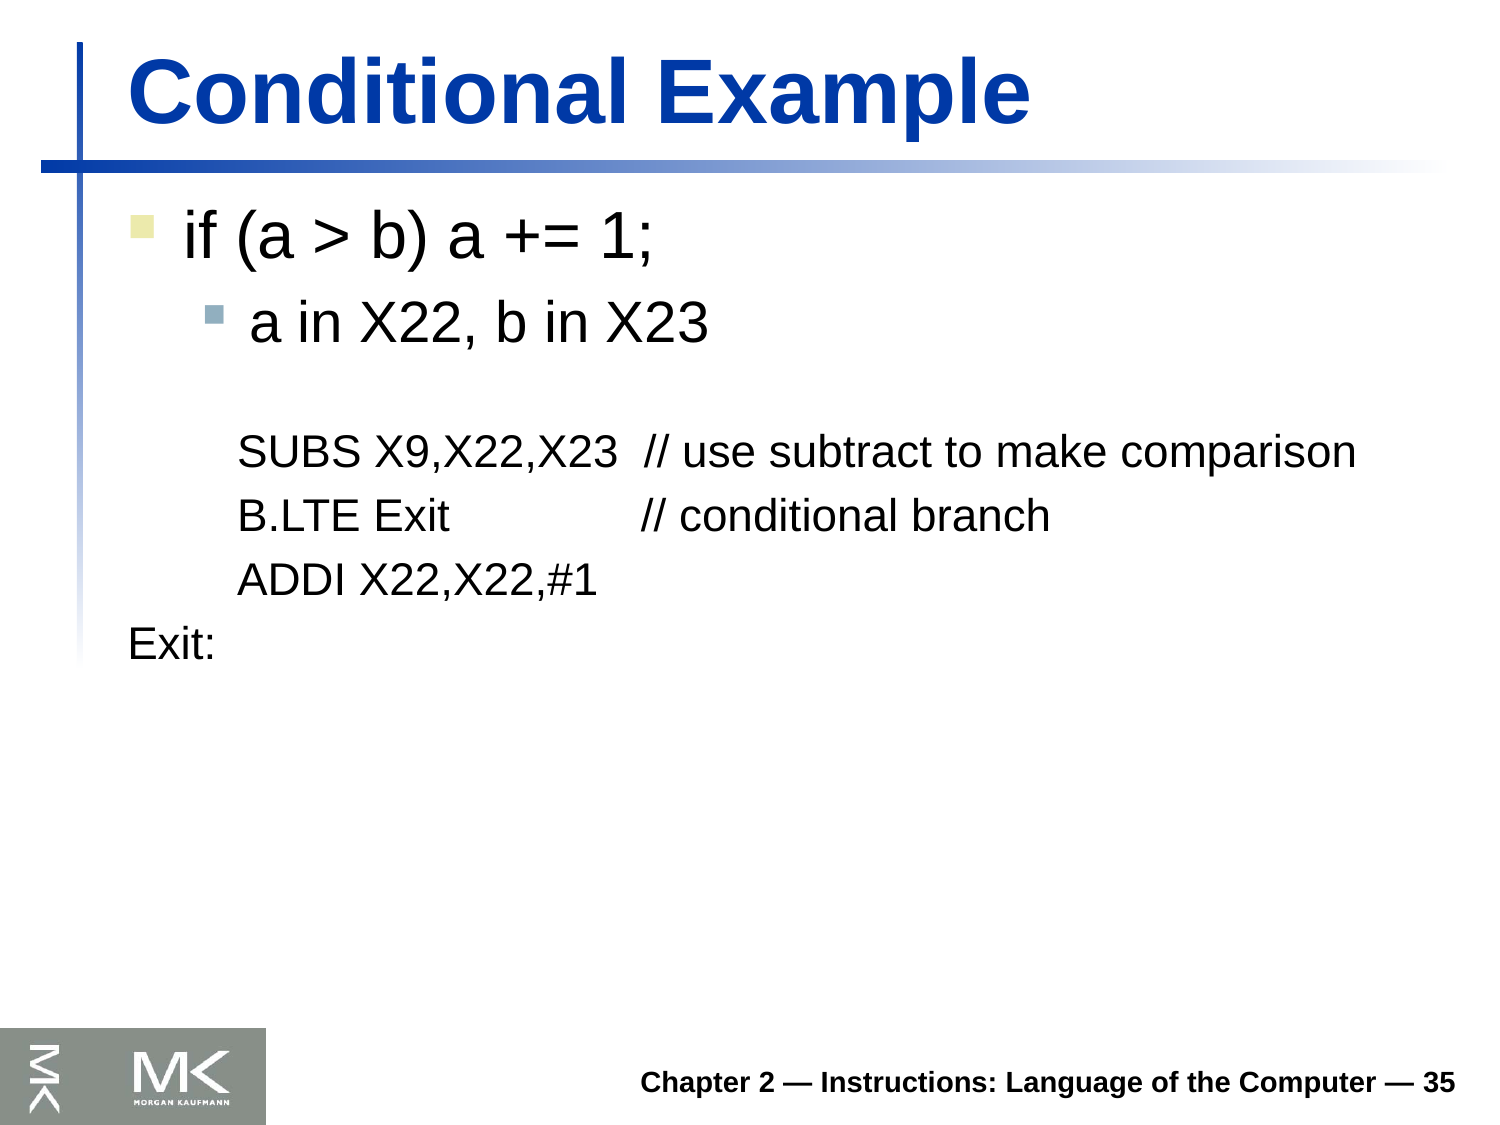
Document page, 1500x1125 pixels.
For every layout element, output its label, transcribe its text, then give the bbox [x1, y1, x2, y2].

list if (a > b) a += 1; a in X22, b in X23 SUBS X9,X22,X23 // use subtract to make comparison B.LTE Exit // conditional branch ADDI X22,X22,#1 Exit: [112, 184, 1469, 1024]
footer Chapter 2 — Instructions: Language of the Computer — 35 [277, 1046, 1471, 1106]
picture [0, 1028, 266, 1125]
title Conditional Example [112, 23, 1468, 149]
